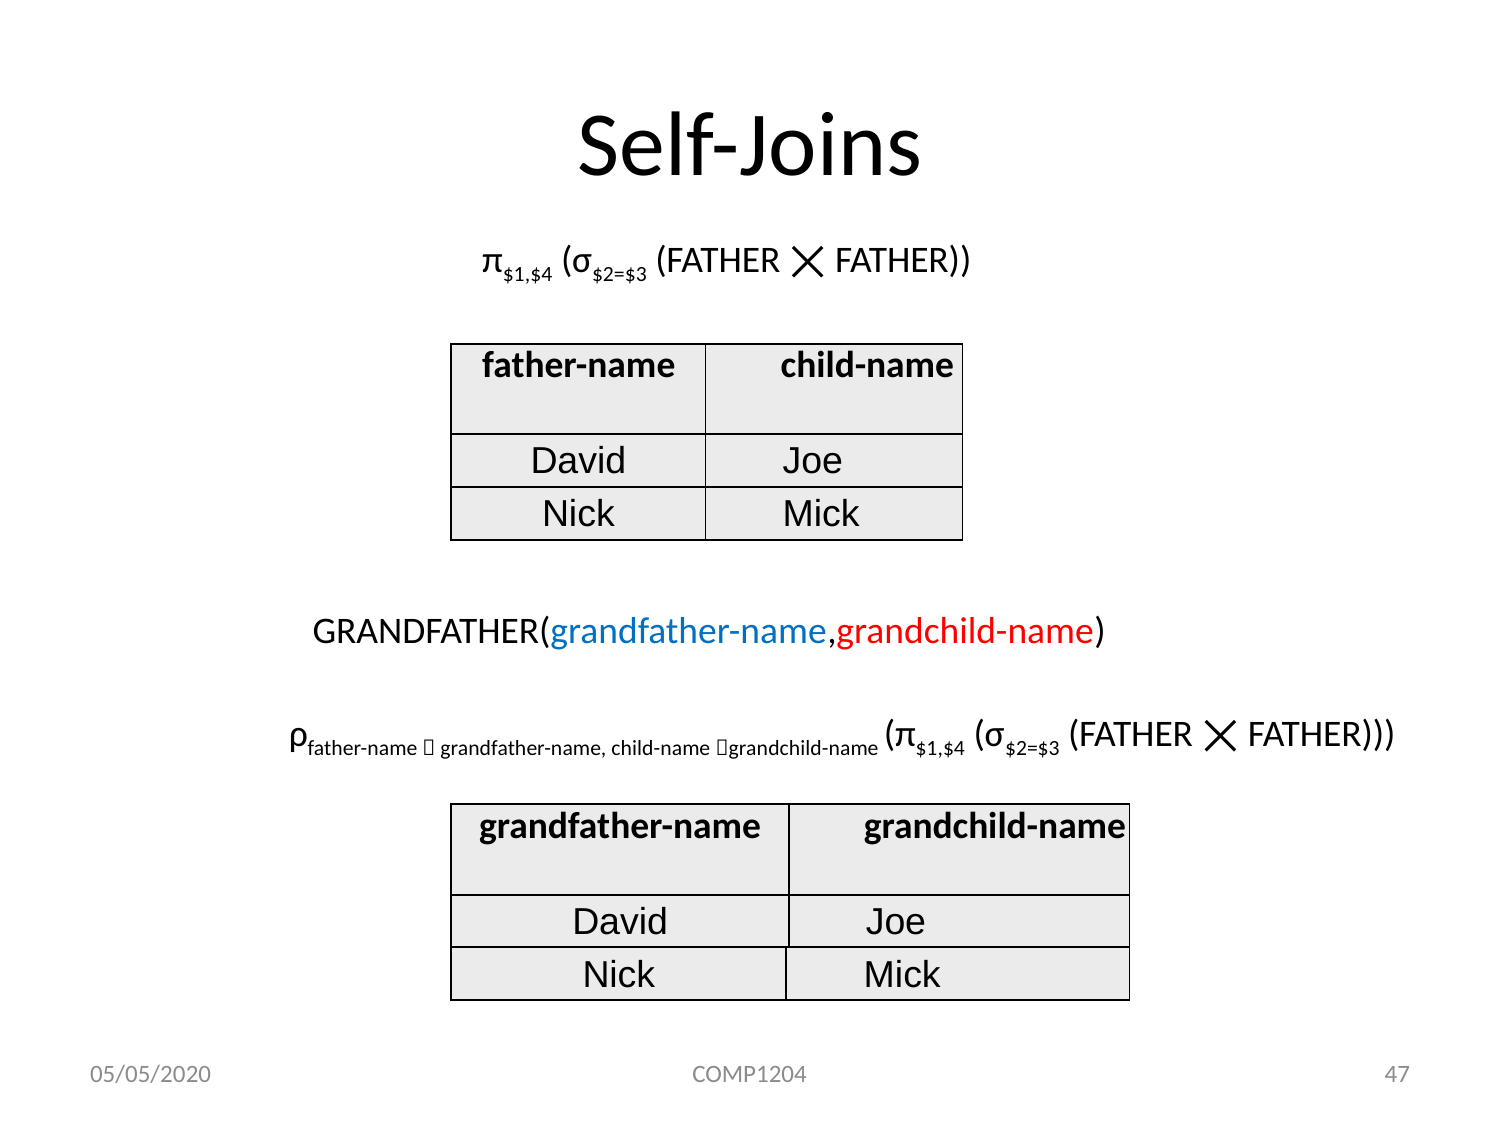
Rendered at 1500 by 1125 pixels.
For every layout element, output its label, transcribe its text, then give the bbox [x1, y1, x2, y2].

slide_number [75, 1042, 425, 1103]
text_box π$1,$4 (σ$2=$3 (FATHER ⨉ FATHER)) [458, 227, 987, 293]
table_header Mick [706, 488, 962, 539]
title Self-Joins [75, 45, 1425, 233]
table_header David [452, 896, 788, 946]
table_header father-name [452, 345, 705, 433]
table_header grandfather-name [452, 805, 788, 894]
table_header Nick [452, 488, 705, 539]
table_header Nick [452, 948, 785, 999]
table_header Mick [787, 948, 1129, 999]
slide_number 47 [1074, 1042, 1425, 1103]
table_header grandchild-name [790, 805, 1129, 894]
table_header David [452, 435, 705, 486]
table_header Joe [790, 896, 1129, 946]
text_box GRANDFATHER(grandfather-name,grandchild-name) [297, 598, 1203, 659]
footer COMP1204 [512, 1042, 988, 1103]
text_box ρfather-name  grandfather-name, child-name grandchild-name (π$1,$4 (σ$2=$3 (FATHER ⨉ FATHER))) [265, 701, 1411, 768]
table_header child-name [706, 345, 962, 433]
table_header Joe [706, 435, 962, 486]
